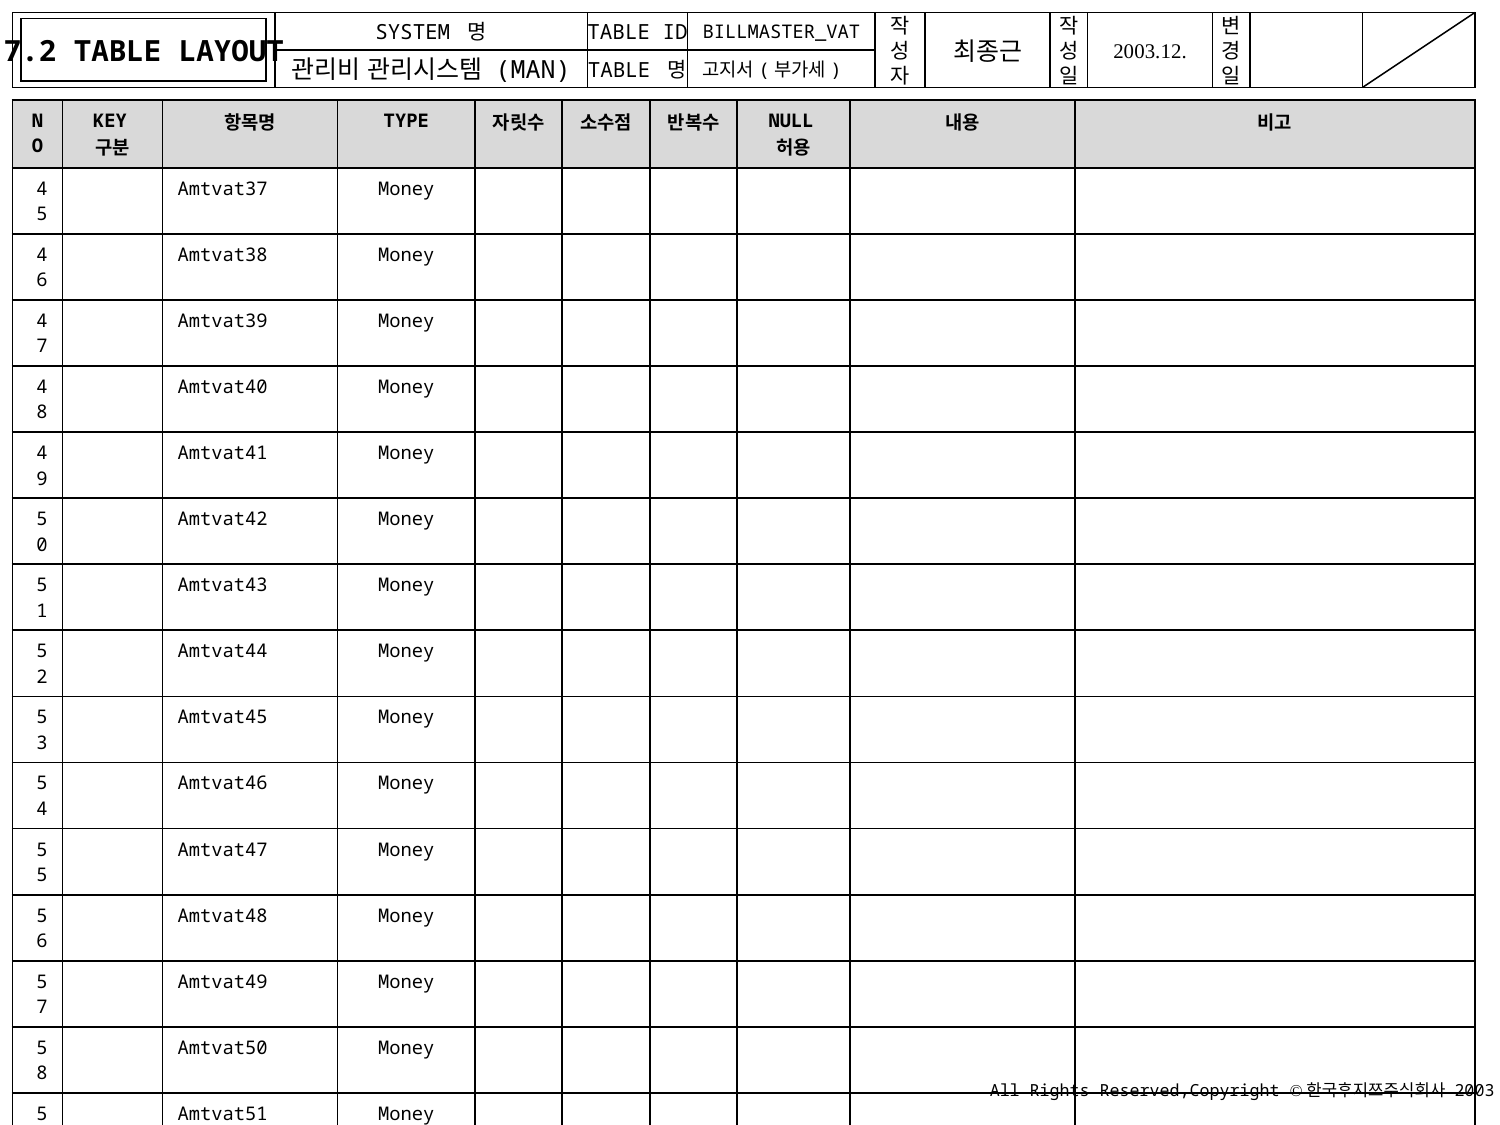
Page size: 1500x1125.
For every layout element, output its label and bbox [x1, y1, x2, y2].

table_cell [851, 433, 1074, 497]
table_cell [851, 631, 1074, 696]
table_cell [1076, 896, 1474, 960]
table_header [63, 101, 162, 167]
table_cell [563, 1028, 649, 1092]
table_cell [1076, 697, 1474, 762]
table_cell [563, 499, 649, 563]
table_cell [1076, 235, 1474, 299]
table_cell [338, 962, 474, 1026]
table_cell [738, 763, 849, 828]
table_cell [563, 235, 649, 299]
table_cell [651, 962, 736, 1026]
table_header [338, 101, 474, 167]
table_cell [63, 697, 162, 762]
table_cell [163, 962, 337, 1026]
table_cell [63, 301, 162, 365]
table_cell [738, 433, 849, 497]
table_cell [13, 499, 62, 563]
table_cell [851, 367, 1074, 431]
table_cell [476, 301, 561, 365]
table_cell [563, 829, 649, 894]
table_cell [338, 499, 474, 563]
table_cell [13, 433, 62, 497]
table_cell [563, 763, 649, 828]
table_cell [651, 169, 736, 233]
table_cell [13, 235, 62, 299]
table_cell [163, 499, 337, 563]
table_cell [651, 235, 736, 299]
table_cell [738, 962, 849, 1026]
table_header [851, 101, 1074, 167]
table_cell [476, 763, 561, 828]
table_cell [63, 235, 162, 299]
table_cell [476, 433, 561, 497]
table_cell [13, 301, 62, 365]
table_cell [163, 829, 337, 894]
table_cell [163, 433, 337, 497]
table_cell [13, 697, 62, 762]
table_cell [476, 235, 561, 299]
table_cell [738, 697, 849, 762]
table_cell [63, 829, 162, 894]
table_cell [563, 169, 649, 233]
table_cell [476, 829, 561, 894]
table_cell [563, 433, 649, 497]
table_cell [63, 1028, 162, 1092]
table_cell [851, 962, 1074, 1026]
table_cell [851, 763, 1074, 828]
table_cell [338, 1094, 474, 1125]
table_cell [1076, 499, 1474, 563]
table_cell [738, 829, 849, 894]
table_cell [163, 169, 337, 233]
table_cell [738, 896, 849, 960]
table_cell [63, 1094, 162, 1125]
table_cell [738, 565, 849, 629]
table_cell [476, 631, 561, 696]
table_cell [651, 499, 736, 563]
table_cell [338, 235, 474, 299]
table_cell [738, 499, 849, 563]
table_cell [476, 697, 561, 762]
table_cell [63, 499, 162, 563]
table_cell [738, 367, 849, 431]
table_cell [1076, 433, 1474, 497]
table_cell [63, 763, 162, 828]
table_cell [476, 896, 561, 960]
table_cell [13, 565, 62, 629]
table_cell [338, 631, 474, 696]
table_cell [738, 1028, 849, 1092]
table_header [738, 101, 849, 167]
table_cell [476, 962, 561, 1026]
table_cell [63, 962, 162, 1026]
table_cell [738, 169, 849, 233]
table_cell [63, 896, 162, 960]
table_cell [851, 1094, 1074, 1125]
table_cell [1076, 962, 1474, 1026]
table_cell [163, 631, 337, 696]
table_cell [851, 169, 1074, 233]
text_box [24, 12, 263, 88]
table_cell [851, 697, 1074, 762]
table_cell [1076, 829, 1474, 894]
table_cell [476, 565, 561, 629]
table_cell [1076, 763, 1474, 828]
table_cell [63, 169, 162, 233]
table_cell [1076, 301, 1474, 365]
table_cell [738, 301, 849, 365]
table_cell [13, 169, 62, 233]
table_cell [13, 763, 62, 828]
table_cell [476, 367, 561, 431]
table_cell [651, 301, 736, 365]
table_cell [338, 169, 474, 233]
table_cell [1076, 1028, 1474, 1092]
table_cell [851, 1028, 1074, 1092]
table_cell [338, 301, 474, 365]
table_cell [63, 367, 162, 431]
table_header [1076, 101, 1474, 167]
table_cell [338, 697, 474, 762]
table_cell [163, 896, 337, 960]
table_cell [338, 829, 474, 894]
table_cell [651, 1094, 736, 1125]
table_cell [338, 896, 474, 960]
table_cell [163, 565, 337, 629]
table_cell [338, 1028, 474, 1092]
table_cell [651, 697, 736, 762]
table_cell [1076, 169, 1474, 233]
table_cell [476, 169, 561, 233]
table_cell [13, 1094, 62, 1125]
table_cell [13, 631, 62, 696]
table_cell [13, 367, 62, 431]
table_cell [563, 631, 649, 696]
table_cell [651, 565, 736, 629]
table_cell [563, 301, 649, 365]
table_cell [163, 763, 337, 828]
table_cell [851, 301, 1074, 365]
table_cell [563, 962, 649, 1026]
table_cell [1076, 367, 1474, 431]
table_cell [63, 565, 162, 629]
text_box [687, 12, 875, 88]
table_cell [338, 433, 474, 497]
table_cell [476, 1094, 561, 1125]
table_cell [163, 1028, 337, 1092]
table_cell [13, 896, 62, 960]
table_cell [651, 631, 736, 696]
table_cell [563, 367, 649, 431]
table_cell [651, 829, 736, 894]
table_cell [651, 433, 736, 497]
table_cell [738, 631, 849, 696]
table_cell [63, 631, 162, 696]
table_cell [738, 235, 849, 299]
table_cell [563, 1094, 649, 1125]
table_header [13, 101, 62, 167]
table_cell [13, 962, 62, 1026]
table_cell [563, 565, 649, 629]
table_cell [476, 1028, 561, 1092]
table_header [163, 101, 337, 167]
table_cell [1076, 631, 1474, 696]
table_cell [13, 1028, 62, 1092]
table_cell [163, 301, 337, 365]
table_cell [163, 697, 337, 762]
table_cell [563, 697, 649, 762]
table_cell [163, 367, 337, 431]
table_cell [651, 1028, 736, 1092]
table_header [563, 101, 649, 167]
table_cell [651, 763, 736, 828]
table_cell [651, 896, 736, 960]
table_cell [476, 499, 561, 563]
table_cell [651, 367, 736, 431]
table_header [651, 101, 736, 167]
table_cell [338, 763, 474, 828]
table_cell [63, 433, 162, 497]
table_cell [163, 235, 337, 299]
table_cell [738, 1094, 849, 1125]
table_cell [851, 565, 1074, 629]
table_cell [163, 1094, 337, 1125]
table_cell [851, 499, 1074, 563]
table_cell [1076, 1094, 1474, 1125]
table_cell [851, 235, 1074, 299]
table_cell [338, 367, 474, 431]
table_cell [563, 896, 649, 960]
table_cell [13, 829, 62, 894]
table_header [476, 101, 561, 167]
table_cell [338, 565, 474, 629]
table_cell [851, 896, 1074, 960]
table_cell [851, 829, 1074, 894]
table_cell [1076, 565, 1474, 629]
